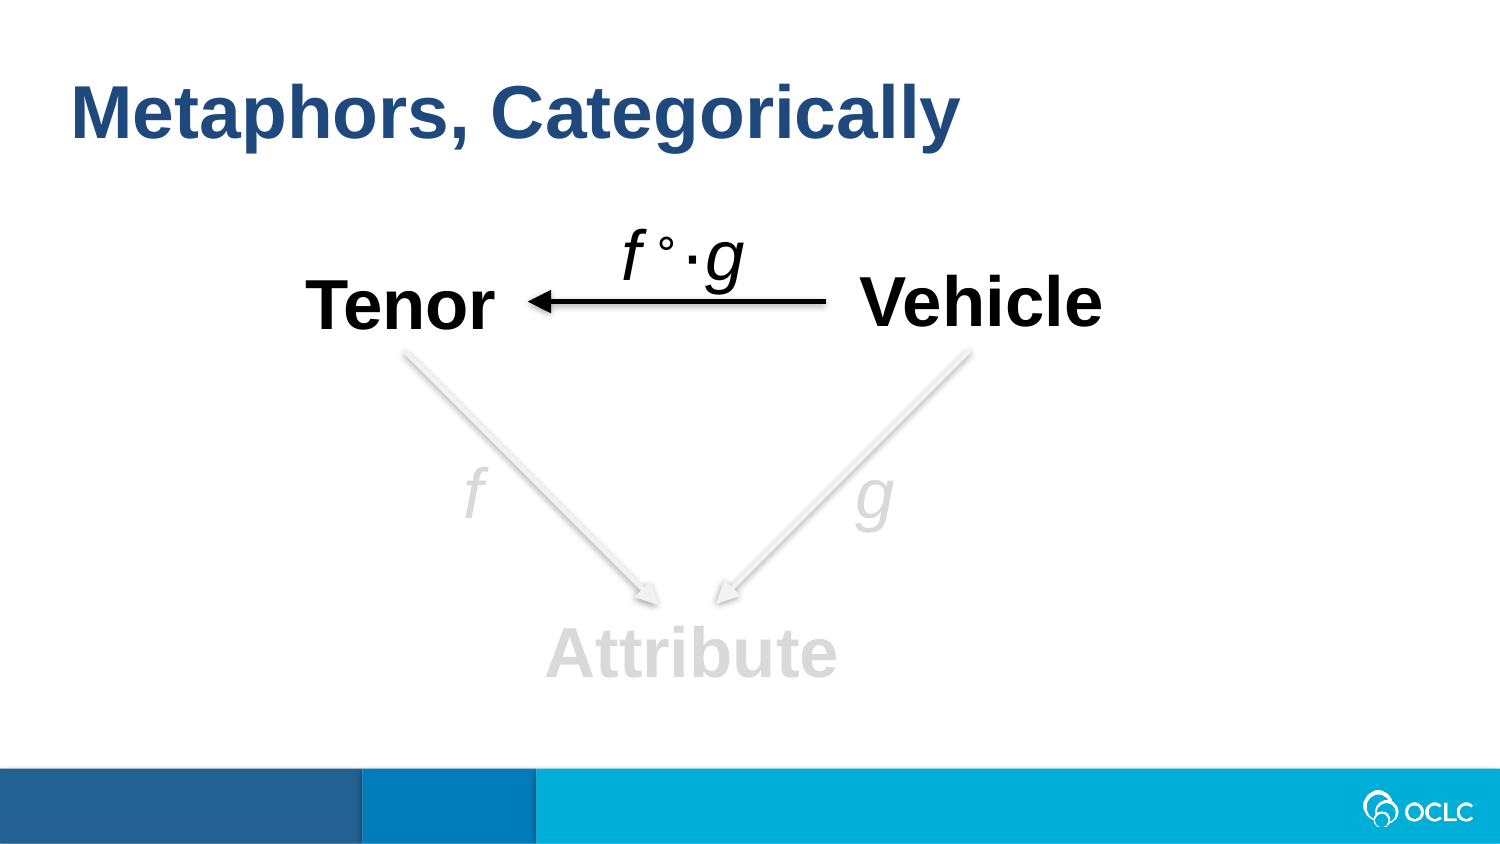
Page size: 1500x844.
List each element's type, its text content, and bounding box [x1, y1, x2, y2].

text_box f ∘·g [606, 197, 760, 300]
list Metaphors, Categorically [55, 56, 1441, 169]
text_box Tenor [290, 251, 512, 352]
text_box f [448, 440, 499, 541]
text_box Vehicle [844, 248, 1119, 348]
text_box g [847, 440, 910, 541]
text_box Attribute [529, 598, 855, 699]
